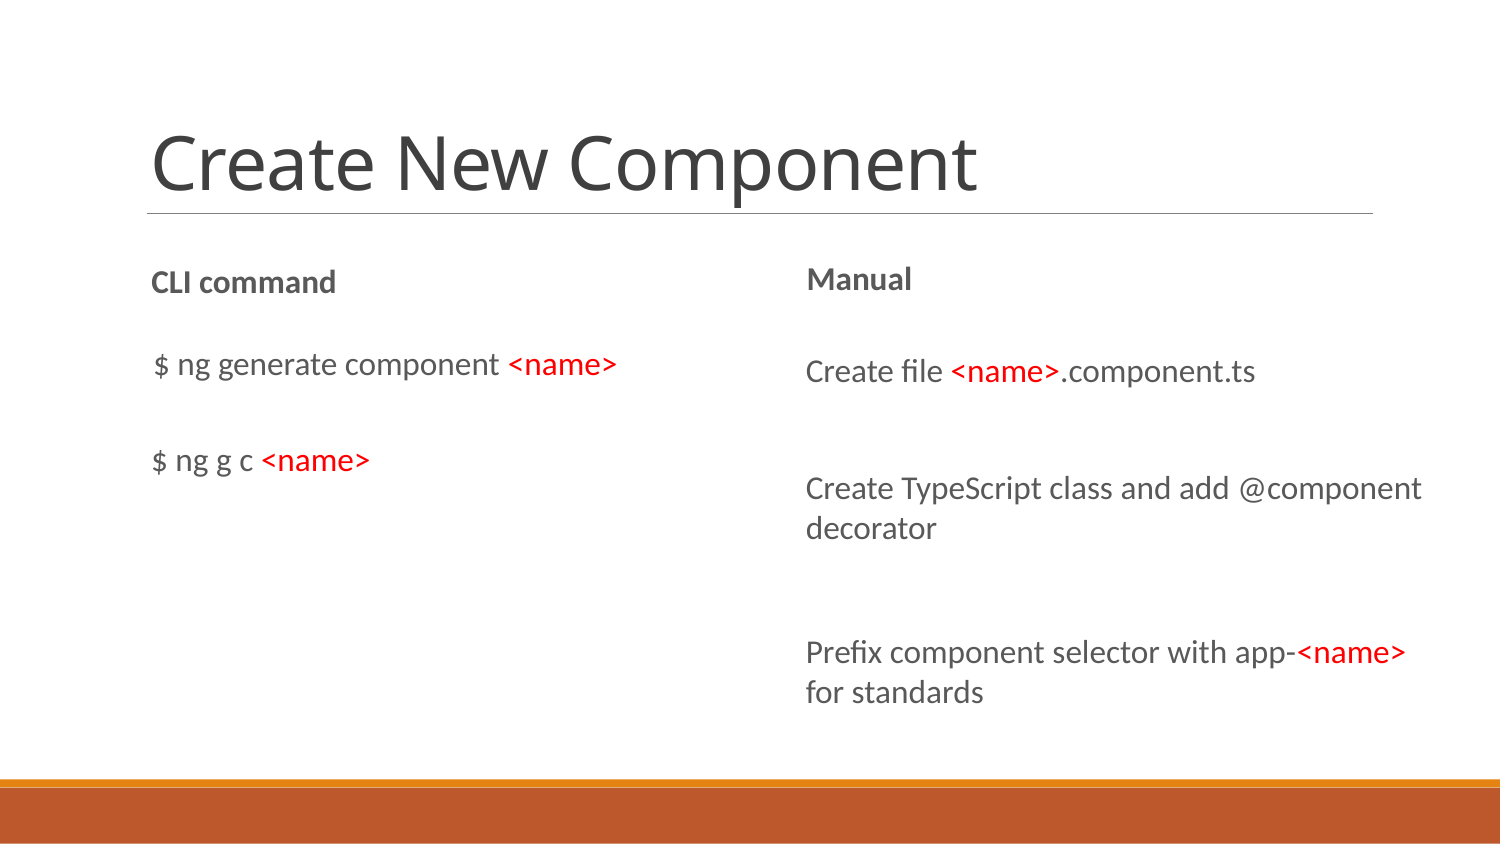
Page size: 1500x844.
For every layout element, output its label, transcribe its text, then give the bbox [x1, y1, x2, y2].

text_box Create file <name>.component.ts [790, 341, 1315, 397]
text_box CLI command [136, 252, 352, 308]
title Create New Component [135, 35, 1373, 214]
text_box $ ng g c <name> [136, 430, 386, 486]
text_box Prefix component selector with app-<name> for standards [791, 623, 1442, 718]
text_box Manual [791, 249, 928, 305]
text_box Create TypeScript class and add @component decorator [791, 458, 1442, 554]
text_box $ ng generate component <name> [138, 335, 633, 390]
